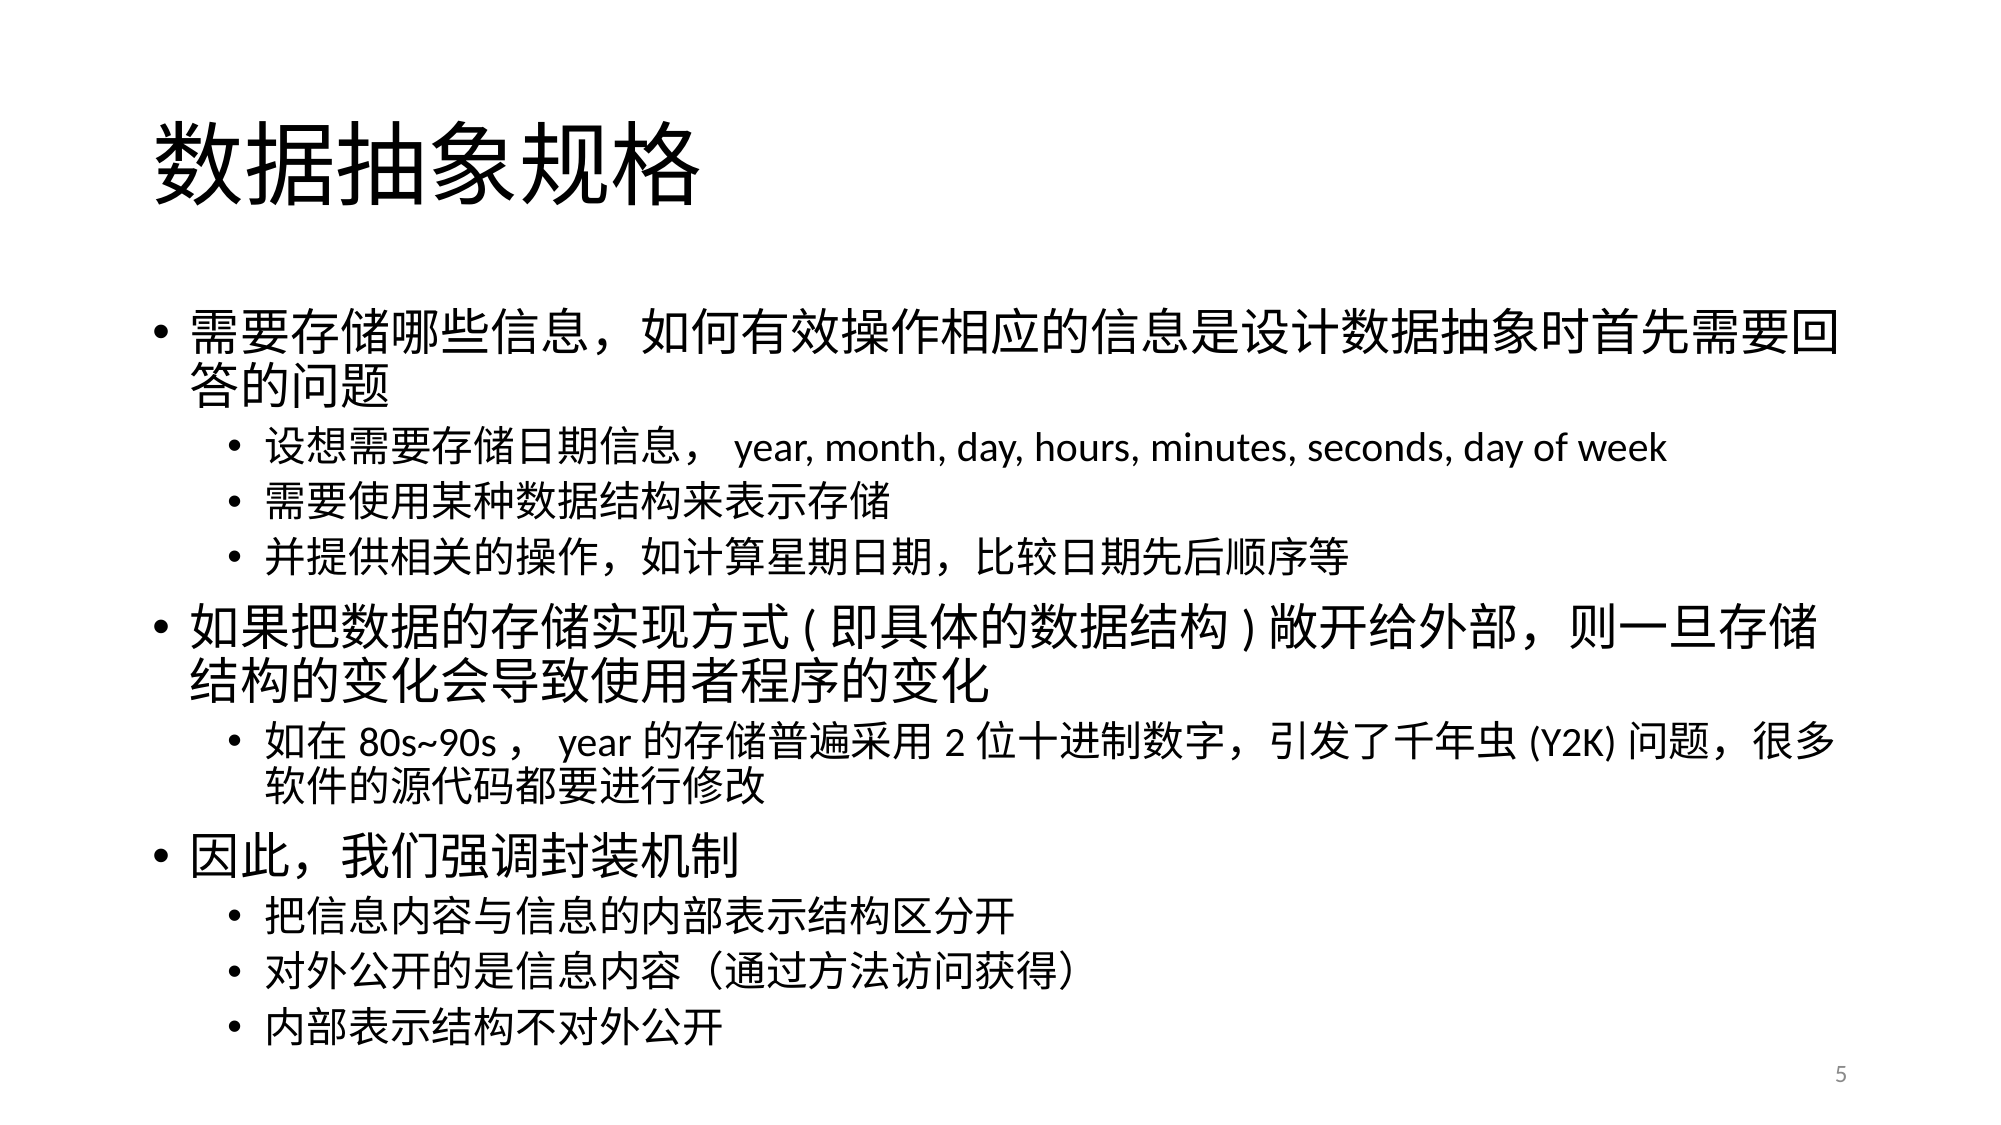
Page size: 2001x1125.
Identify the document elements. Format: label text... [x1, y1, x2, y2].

list 需要存储哪些信息，如何有效操作相应的信息是设计数据抽象时首先需要回答的问题 设想需要存储日期信息，year, month, day, hours, minutes, seconds, day of week 需要使用某种数据结构来表示存储 并提供相关的操作，如计算星期日期，比较日期先后顺序等 如果把数据的存储实现方式(即具体的数据结构)敞开给外部，则一旦存储结构的变化会导致使用者程序的变化 如在80s~90s，year的存储普遍采用2位十进制数字，引发了千年虫(Y2K)问题，很多软件的源代码都要进行修改 因此，我们强调封装机制 把信息内容与信息的内部表示结构区分开 对外公开的是信息内容（通过方法访问获得） 内部表示结构不对外公开 [137, 299, 1863, 1067]
slide_number 5 [1412, 1042, 1863, 1103]
title 数据抽象规格 [137, 59, 1863, 278]
